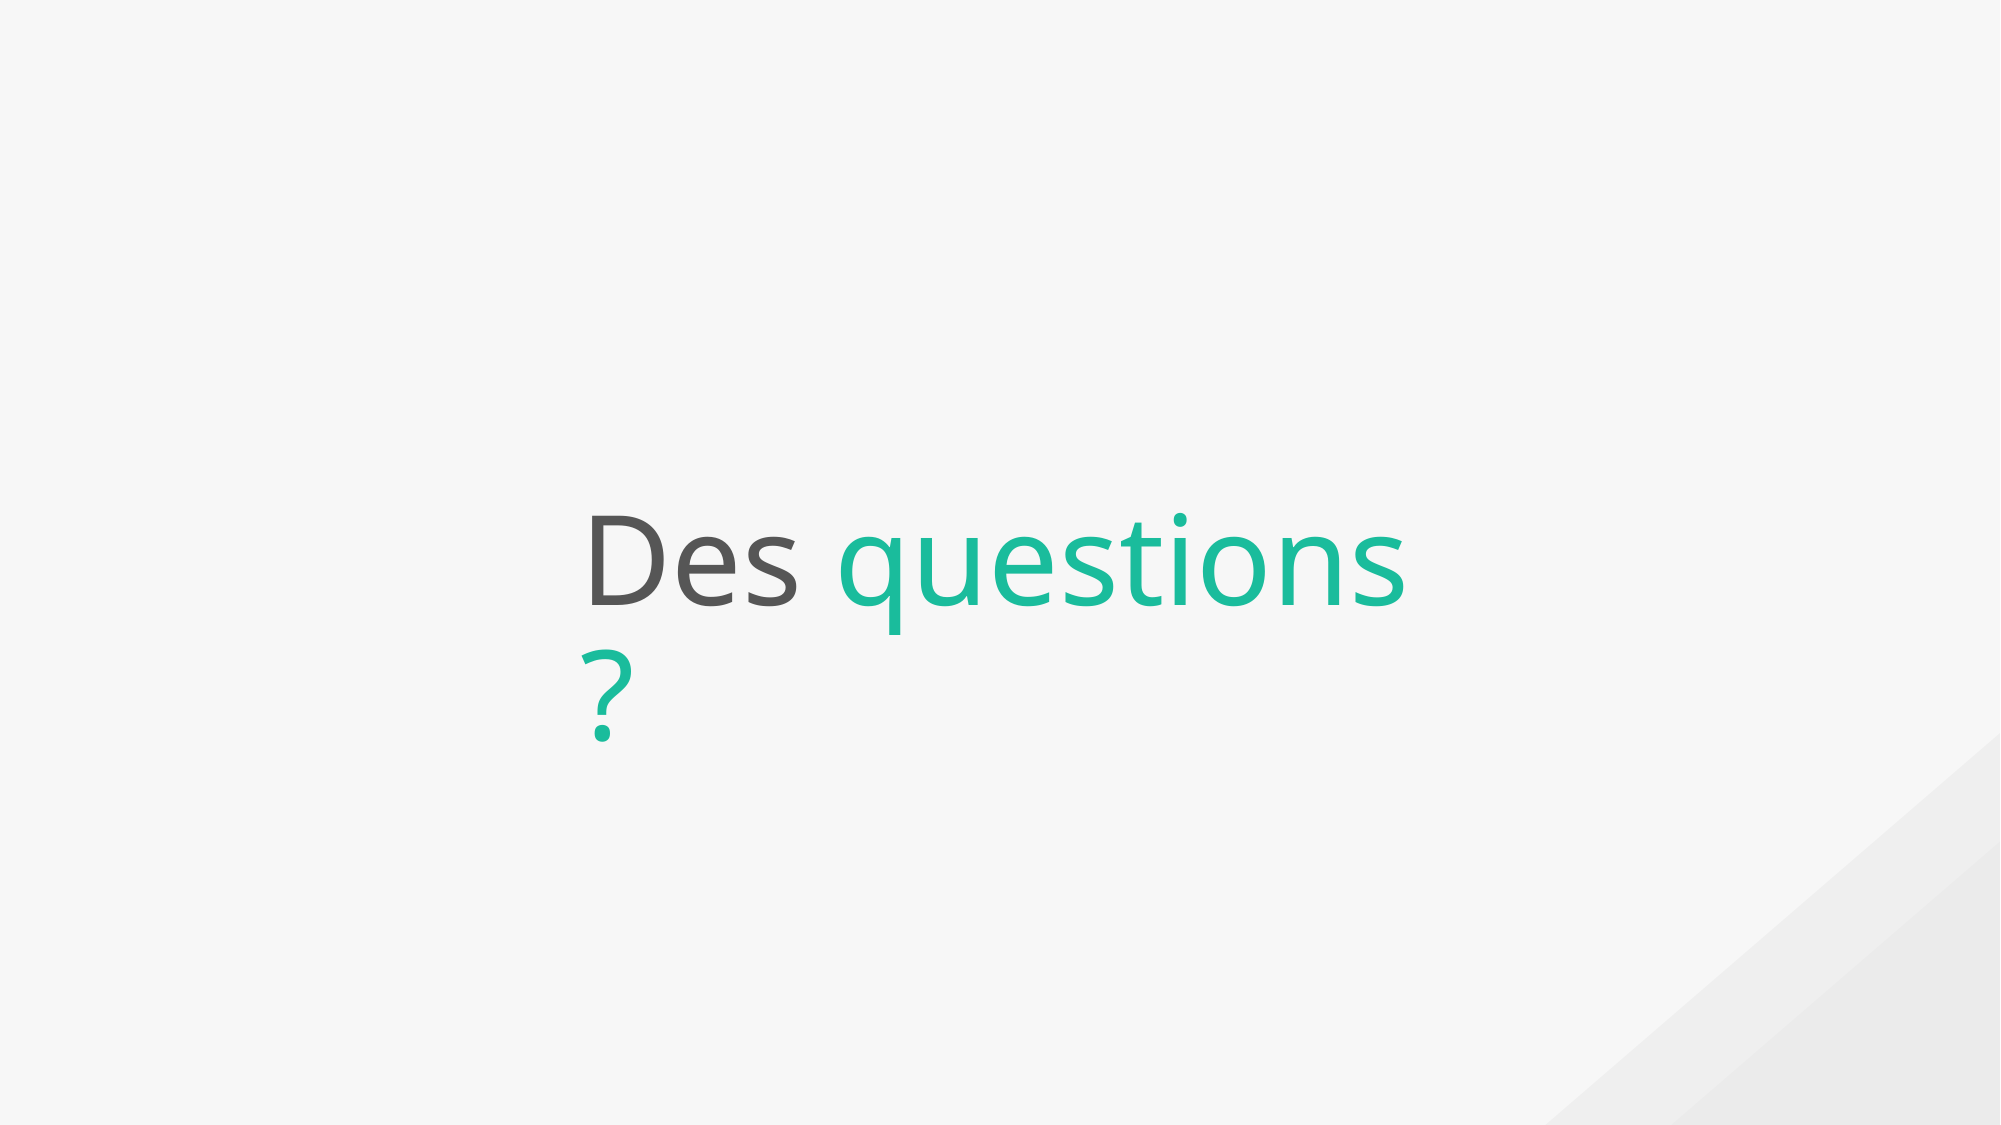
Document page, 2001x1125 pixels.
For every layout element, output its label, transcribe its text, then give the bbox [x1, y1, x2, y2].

text_box Des questions ? [565, 489, 1435, 636]
